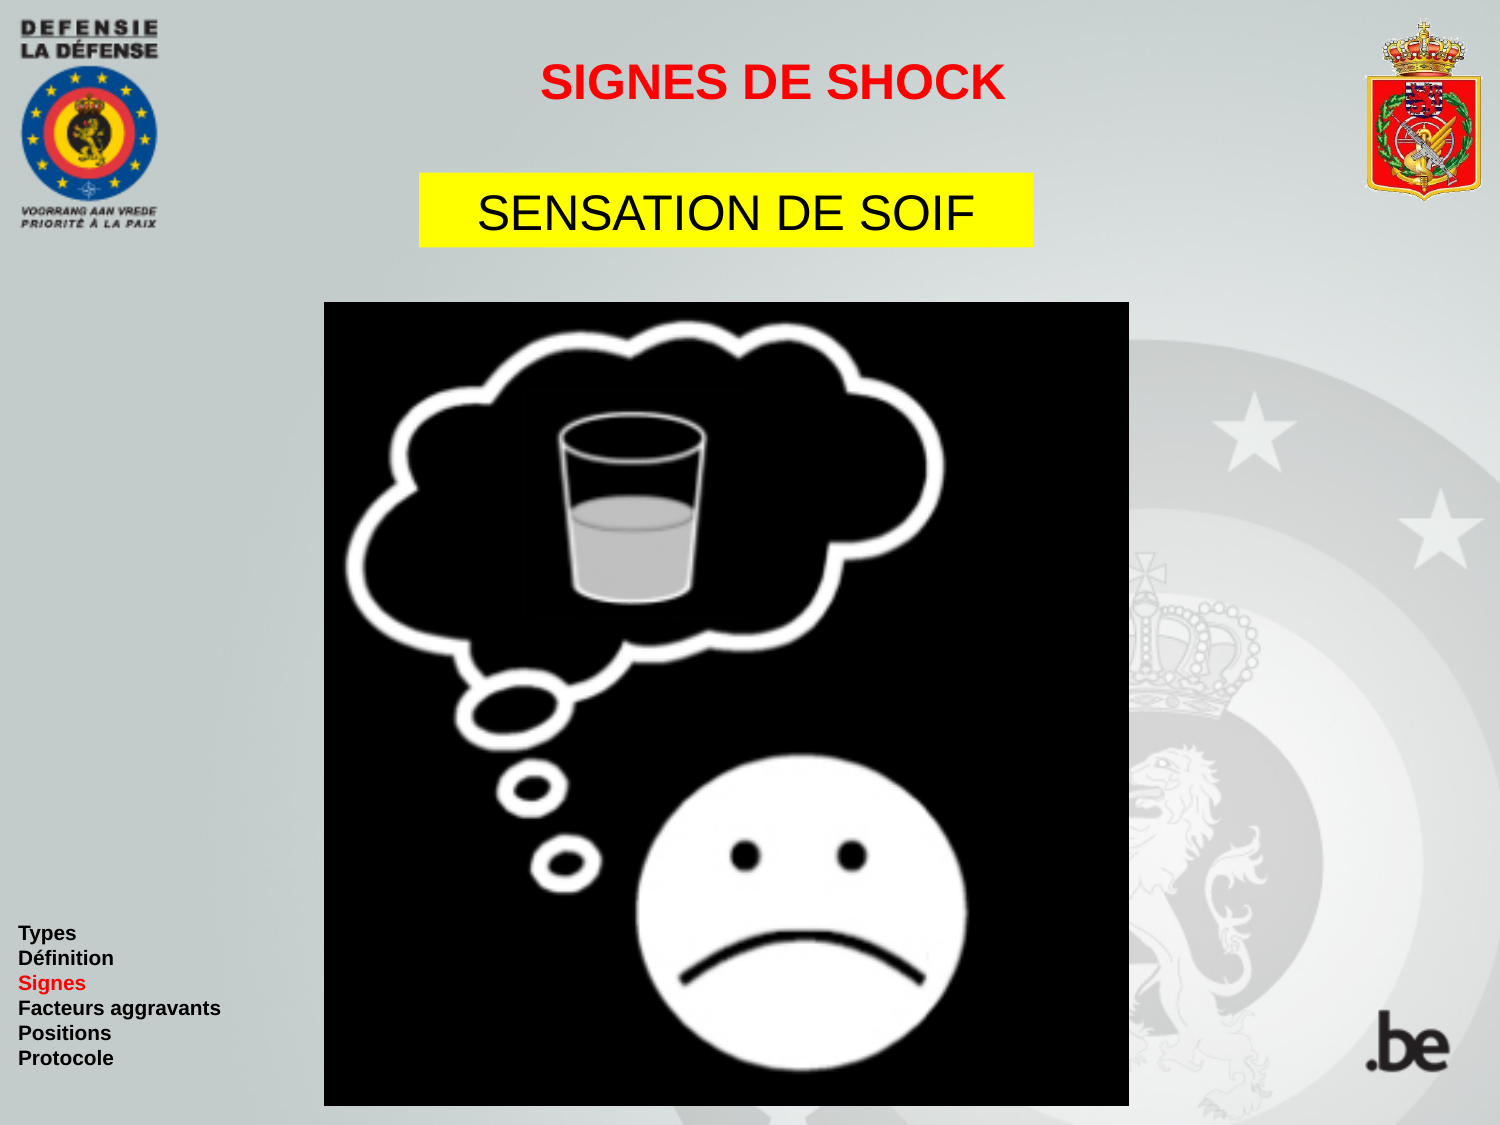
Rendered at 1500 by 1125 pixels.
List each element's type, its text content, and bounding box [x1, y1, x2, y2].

text_box SIGNES DE SHOCK [466, 42, 1081, 118]
picture [0, 0, 1500, 1125]
text_box Types Définition Signes Facteurs aggravants Positions Protocole [3, 889, 266, 1100]
text_box SENSATION DE SOIF [419, 172, 1034, 248]
